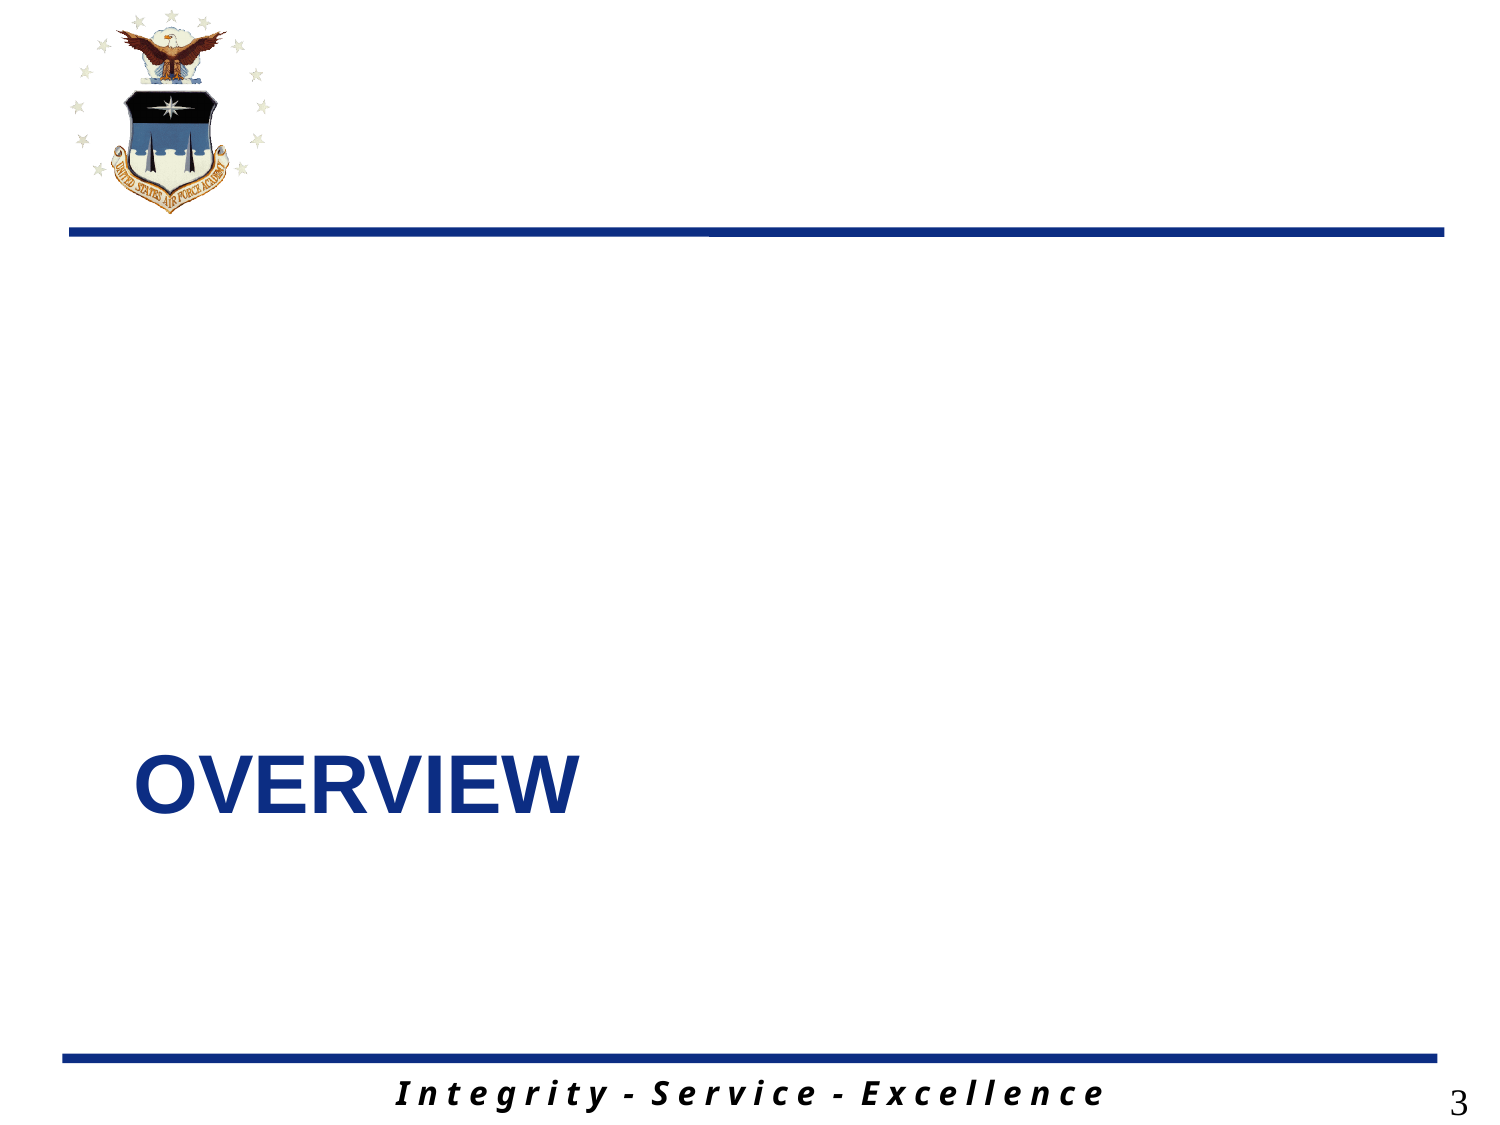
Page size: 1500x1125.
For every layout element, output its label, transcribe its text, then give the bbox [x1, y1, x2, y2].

picture [63, 0, 275, 222]
title Overview [118, 722, 1394, 947]
slide_number 3 [1133, 1025, 1484, 1105]
